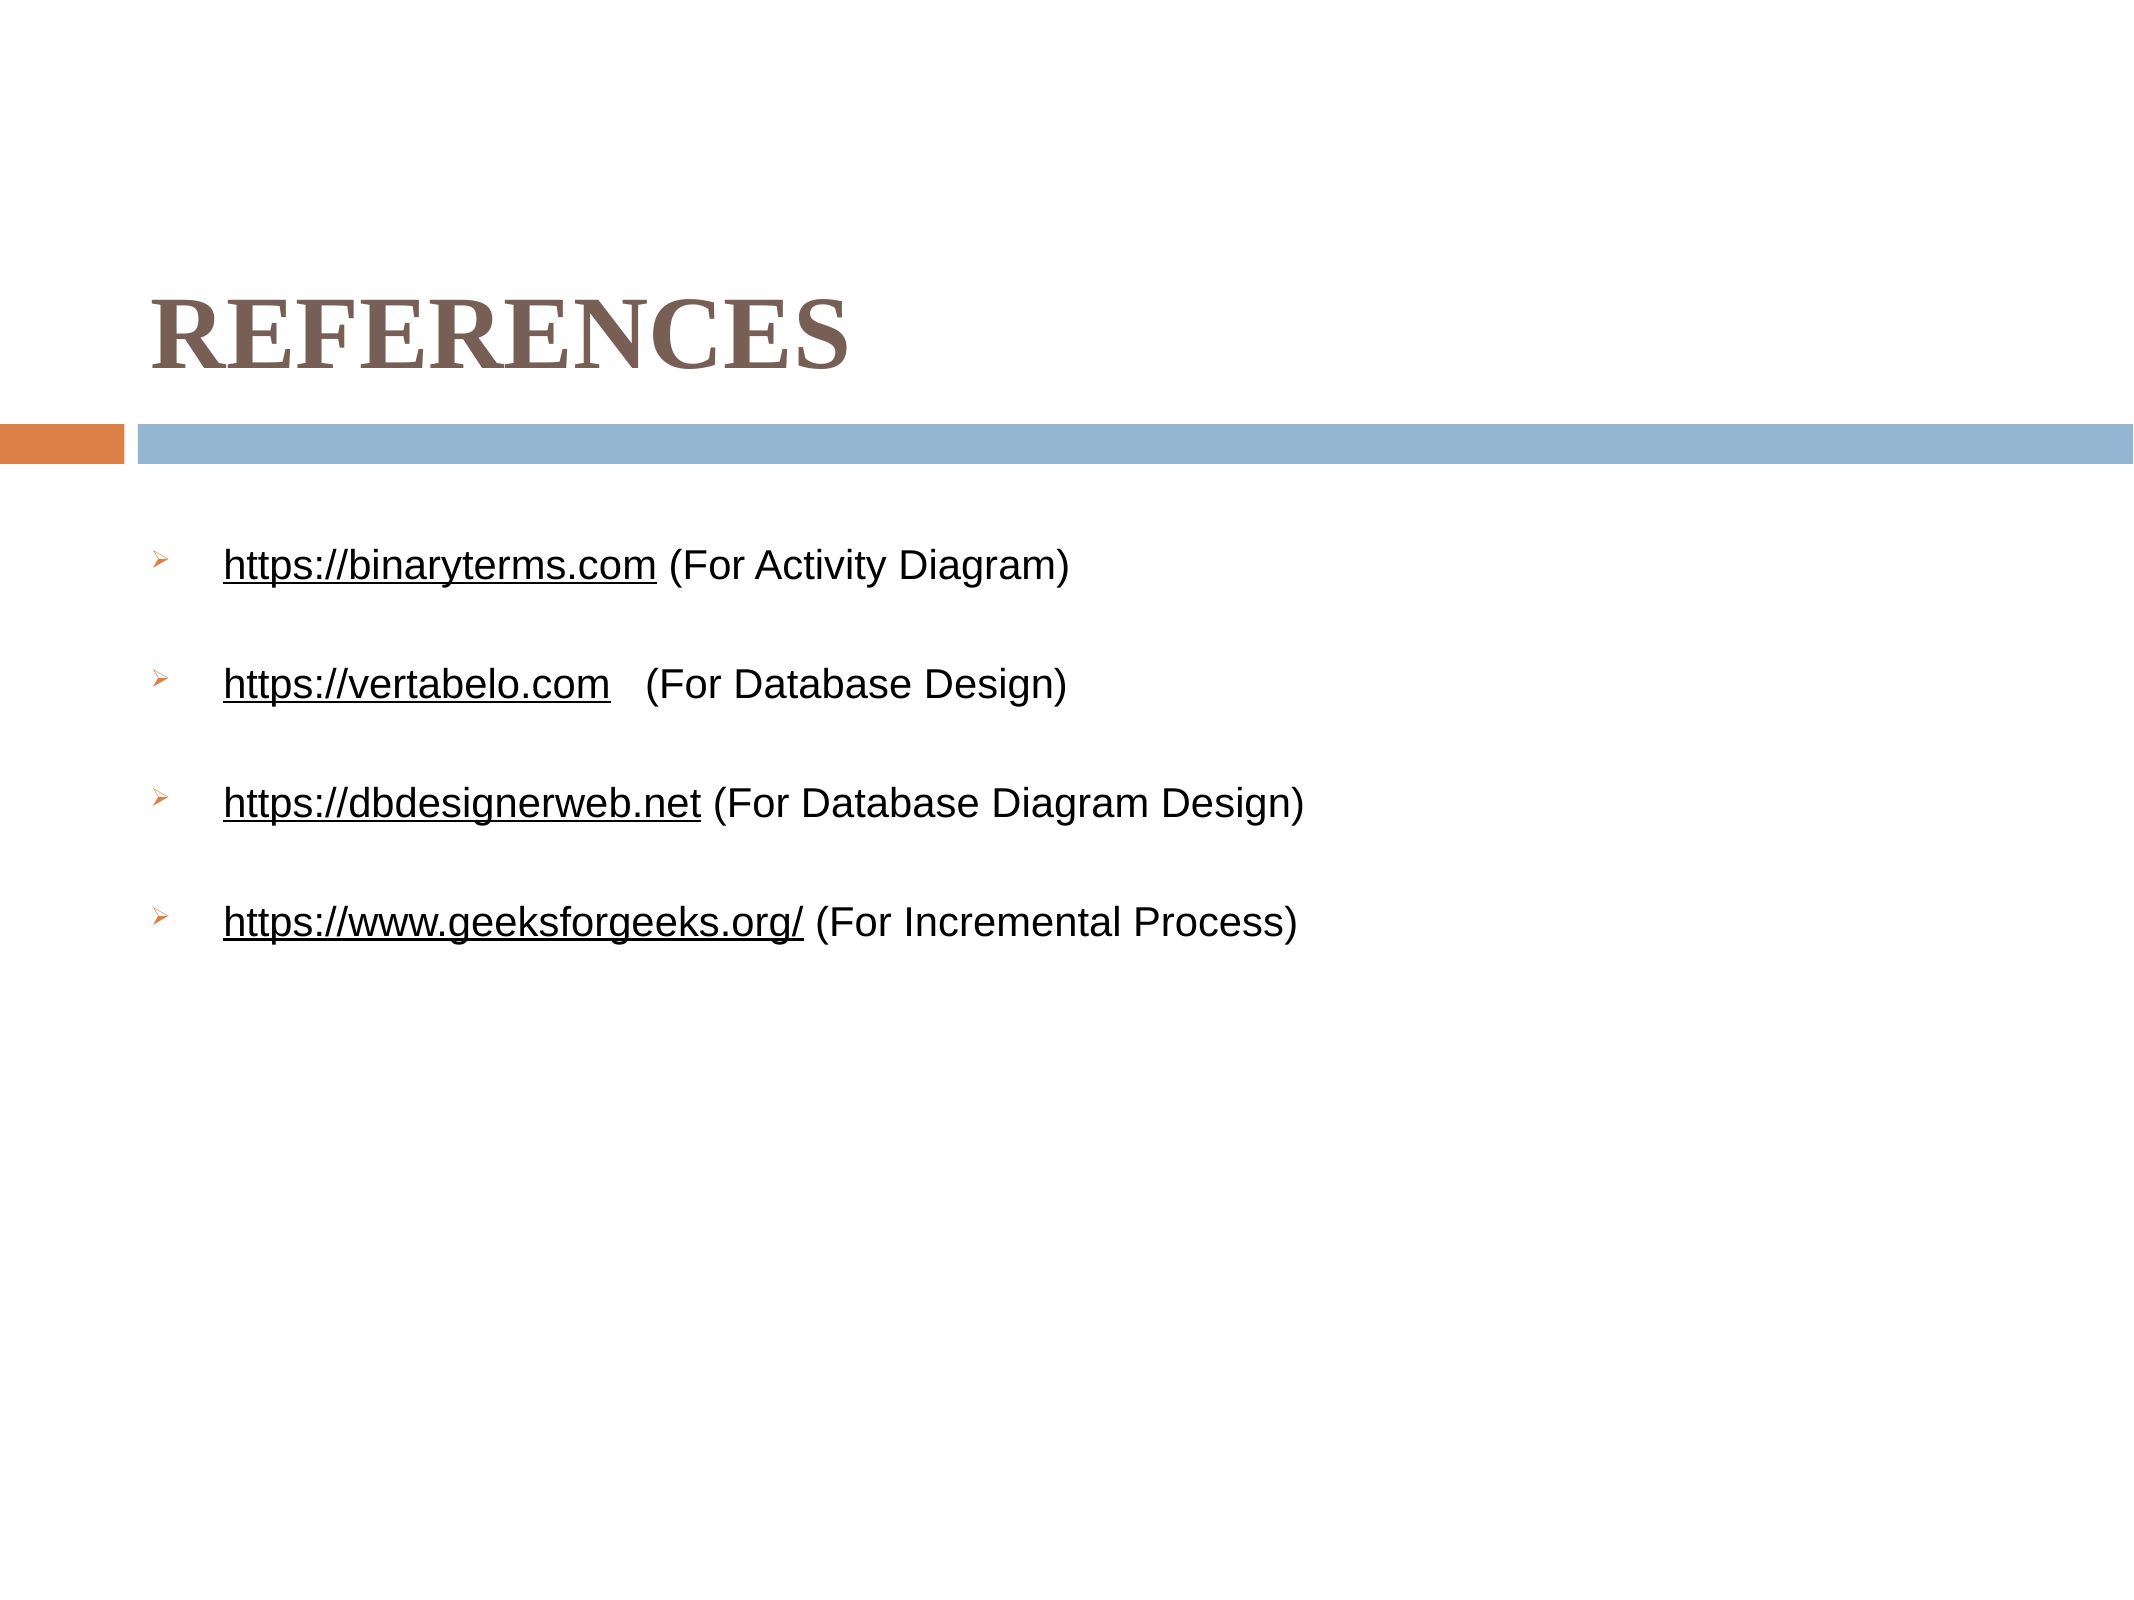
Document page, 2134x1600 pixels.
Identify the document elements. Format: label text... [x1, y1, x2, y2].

list https://binaryterms.com (For Activity Diagram) https://vertabelo.com (For Database Design) https://dbdesignerweb.net (For Database Diagram Design) https://www.geeksforgeeks.org/ (For Incremental Process) [142, 479, 2046, 1268]
title REFERENCES [142, 239, 2046, 414]
